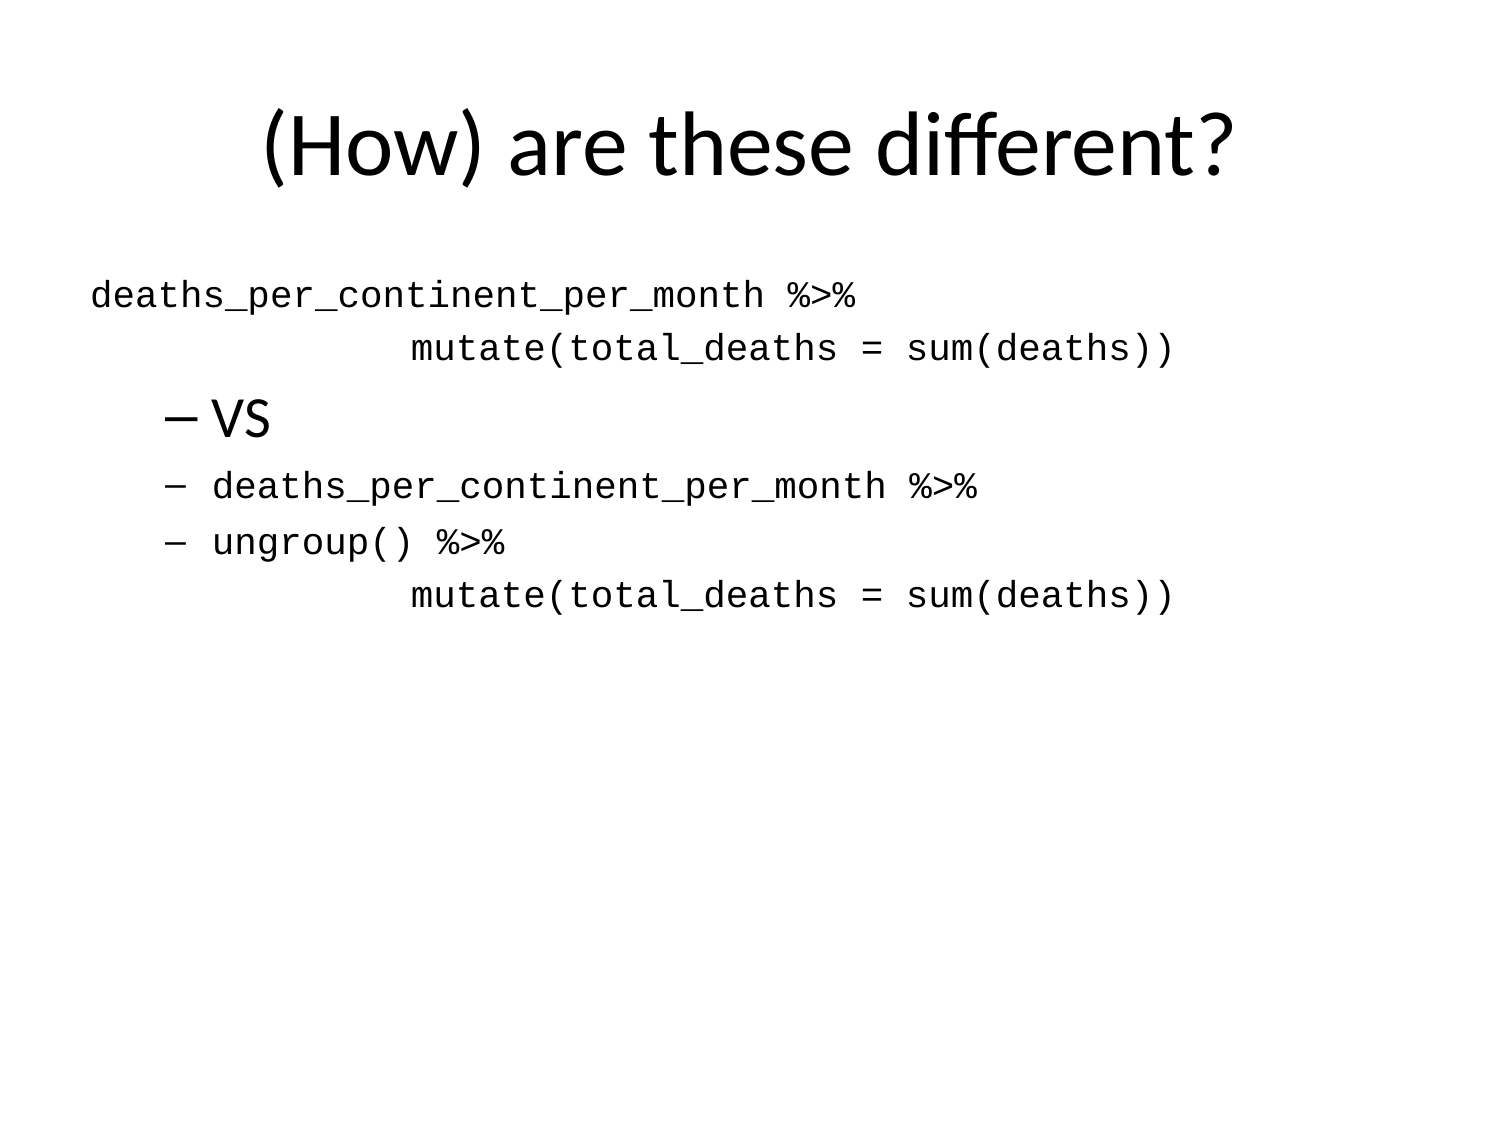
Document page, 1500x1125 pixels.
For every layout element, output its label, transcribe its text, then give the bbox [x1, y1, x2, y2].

title (How) are these different? [75, 45, 1425, 233]
list deaths_per_continent_per_month %>% mutate(total_deaths = sum(deaths)) VS deaths_per_continent_per_month %>% ungroup() %>% mutate(total_deaths = sum(deaths)) [75, 262, 1425, 1005]
